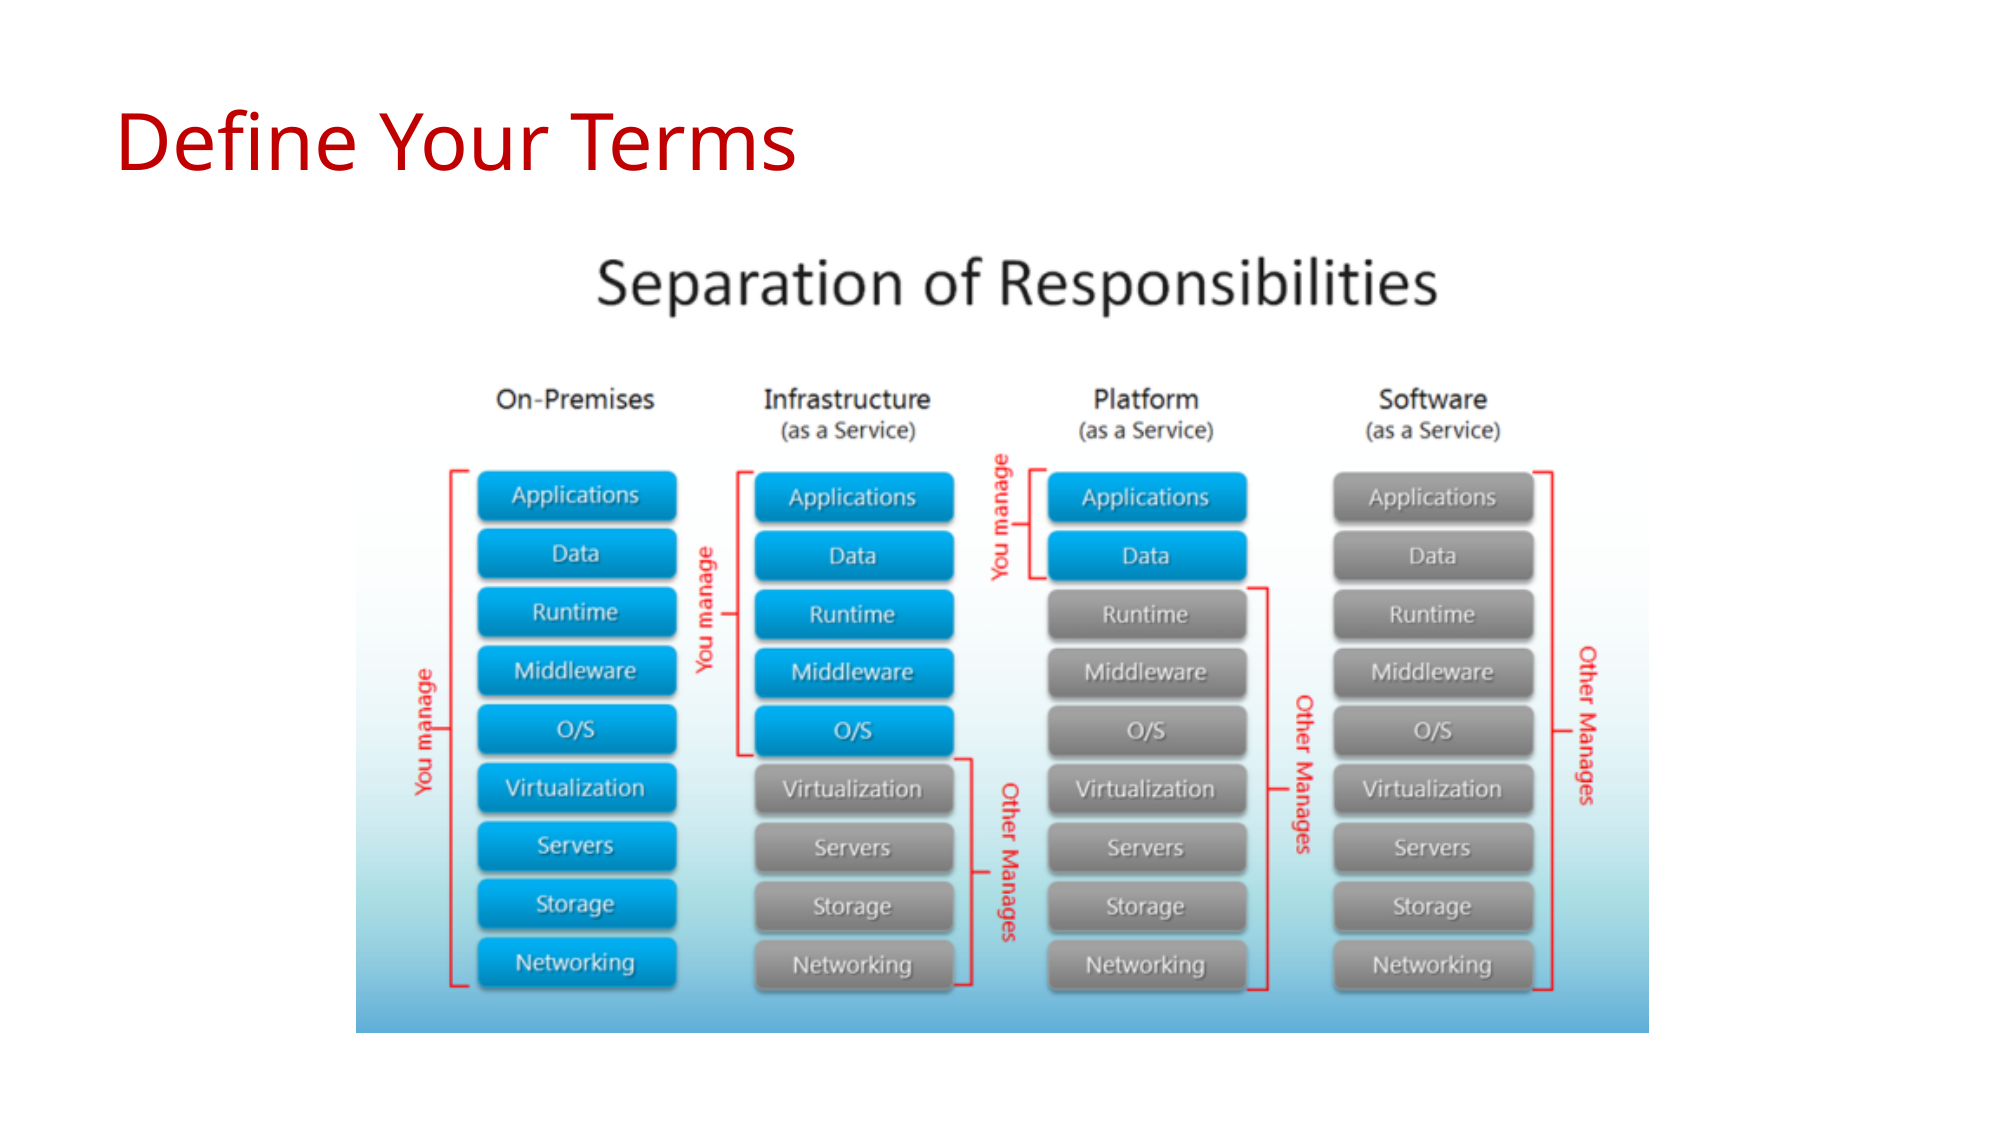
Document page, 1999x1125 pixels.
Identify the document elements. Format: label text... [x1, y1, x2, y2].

title Define Your Terms [99, 45, 1905, 233]
picture [356, 232, 1649, 1033]
